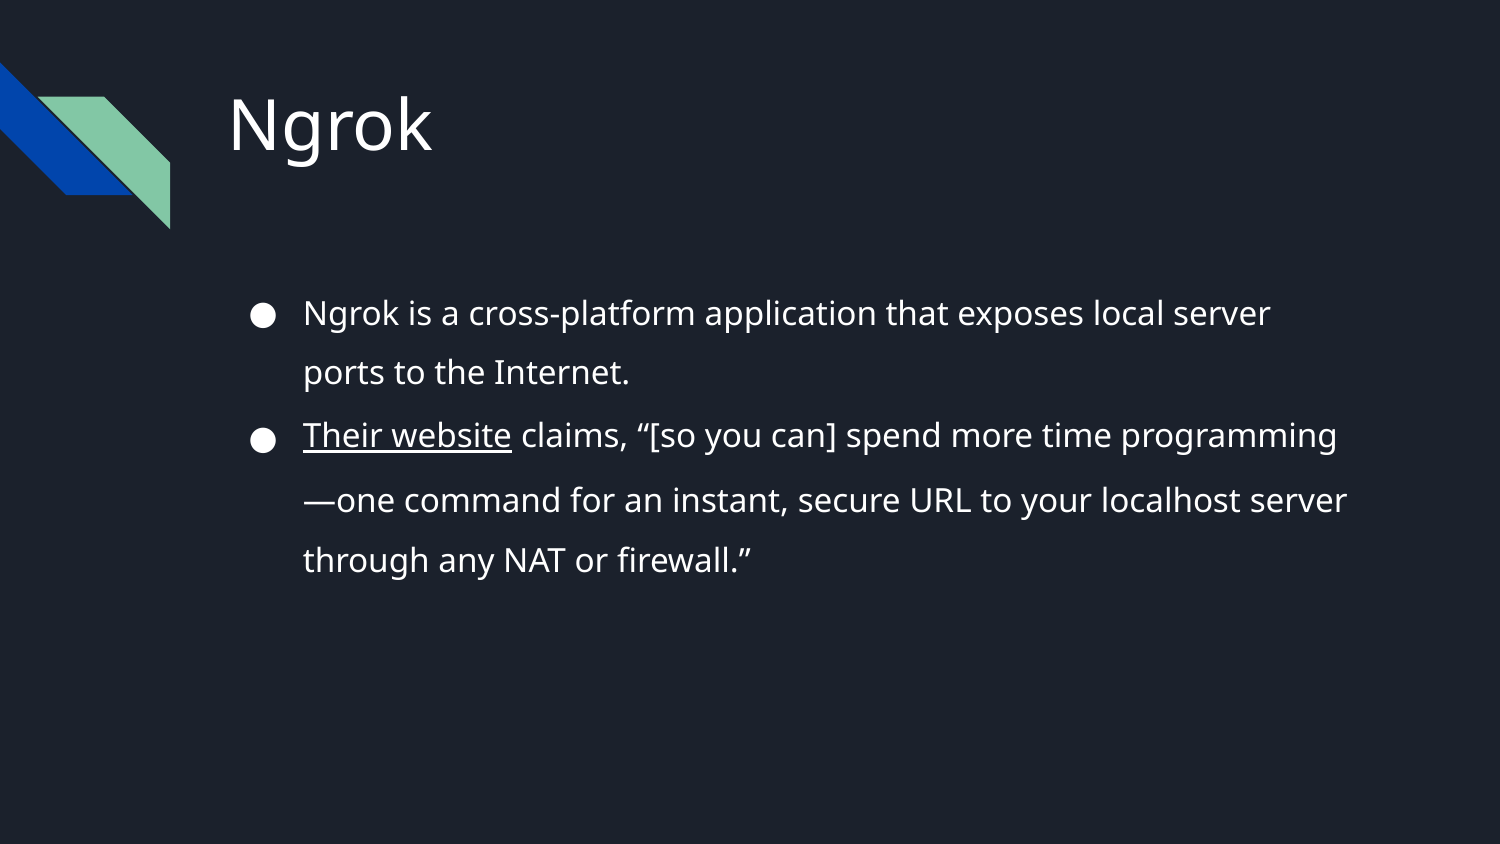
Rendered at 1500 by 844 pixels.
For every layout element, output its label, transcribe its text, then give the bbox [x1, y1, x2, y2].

title Ngrok [212, 64, 1368, 215]
list Ngrok is a cross-platform application that exposes local server ports to the Internet. Their website claims, “[so you can] spend more time programming—one command for an instant, secure URL to your localhost server through any NAT or firewall.” [212, 257, 1368, 735]
